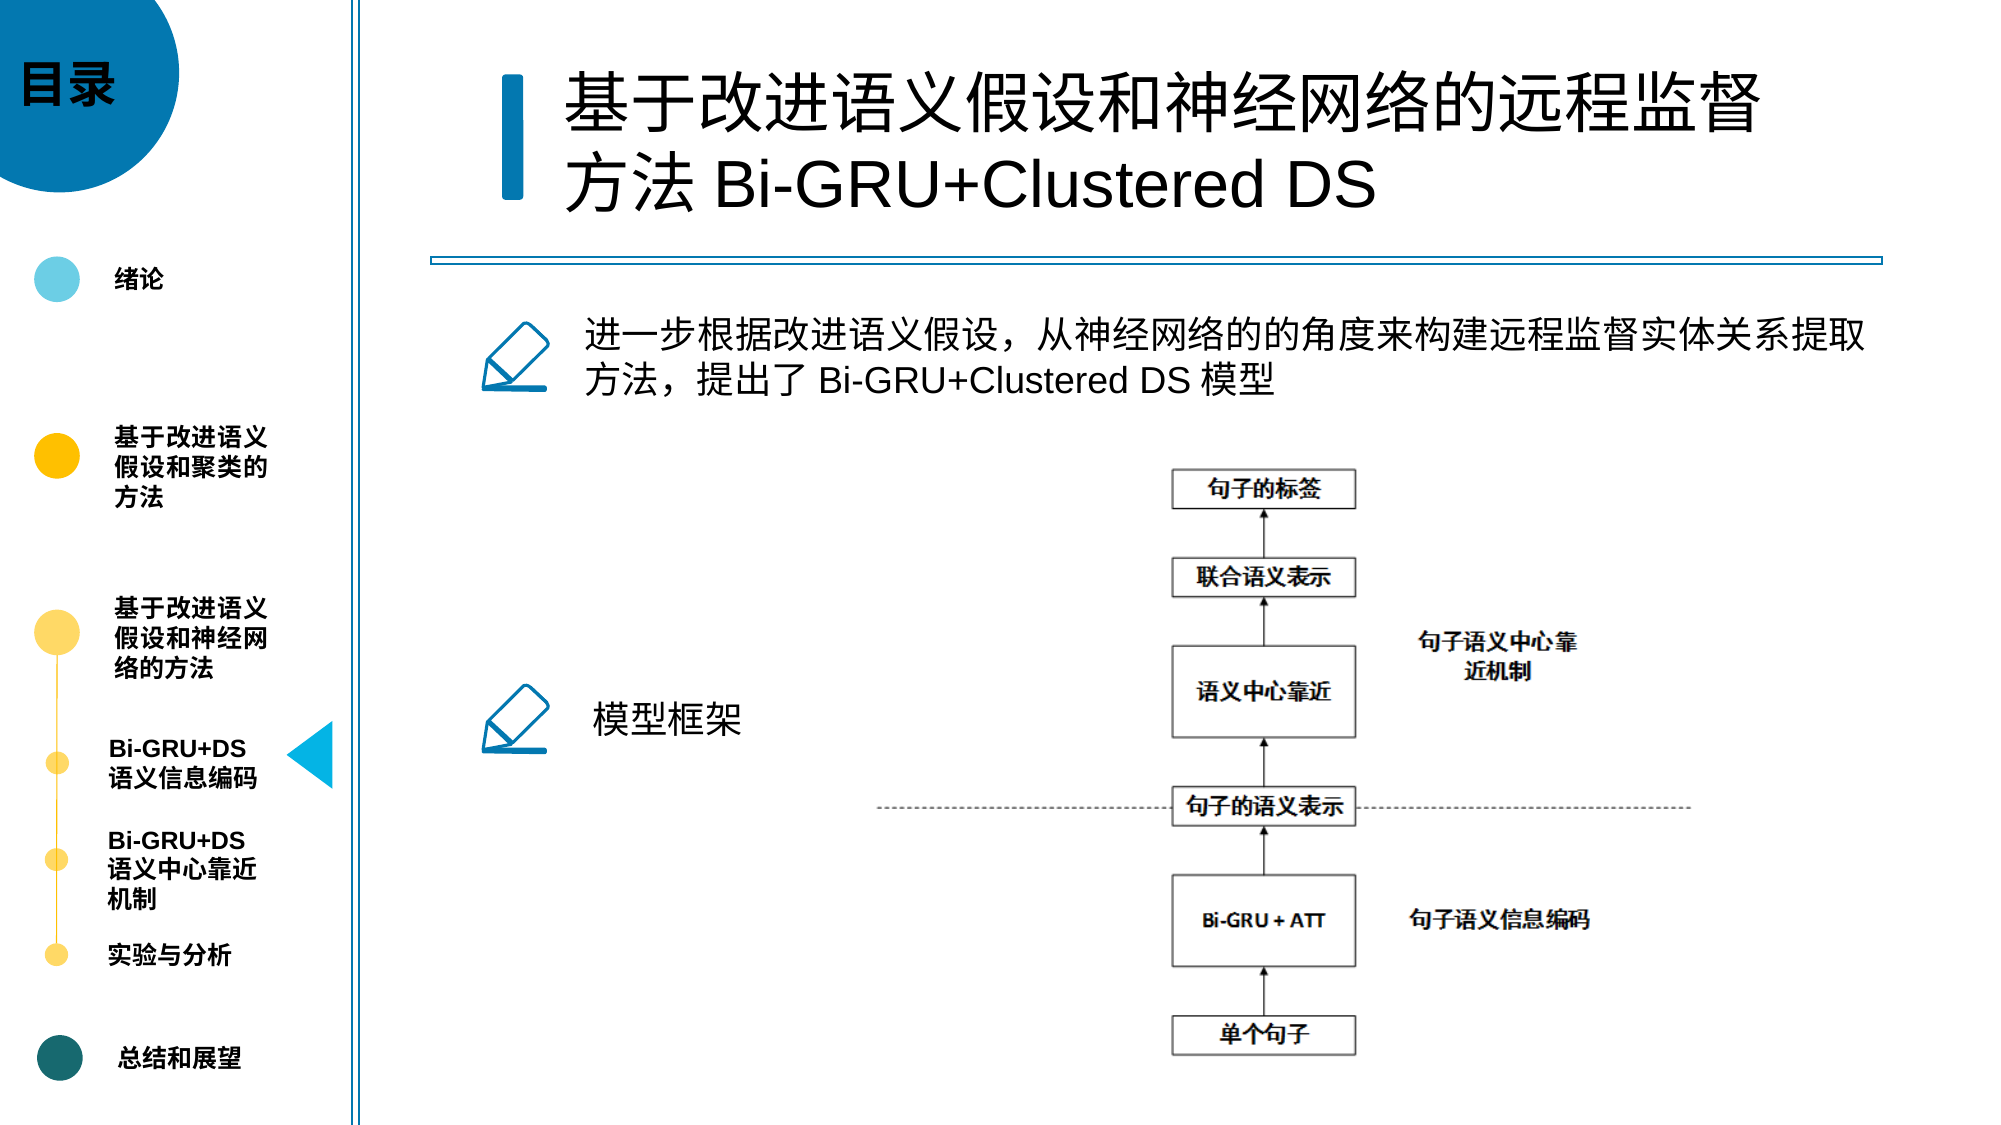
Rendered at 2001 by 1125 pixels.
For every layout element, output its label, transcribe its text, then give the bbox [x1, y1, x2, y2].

text_box 模型框架 [577, 688, 758, 748]
text_box 基于改进语义假设和神经网络的方法 [99, 585, 284, 690]
text_box Bi-GRU+DS语义中心靠近机制 [93, 816, 277, 922]
text_box 实验与分析 [93, 932, 277, 977]
text_box [483, 323, 549, 391]
text_box [483, 685, 549, 753]
text_box [43, 942, 70, 968]
text_box [33, 608, 81, 657]
text_box [43, 847, 56, 872]
text_box [36, 1034, 84, 1082]
text_box [58, 750, 71, 776]
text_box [0, 0, 170, 209]
text_box [33, 255, 81, 304]
text_box [351, 0, 360, 1125]
text_box 基于改进语义假设和神经网络的远程监督方法Bi-GRU+Clustered DS [548, 53, 1790, 229]
text_box [284, 718, 334, 791]
text_box [58, 847, 70, 872]
text_box 总结和展望 [102, 1035, 287, 1080]
text_box 基于改进语义假设和聚类的方法 [99, 414, 284, 520]
text_box [430, 256, 1883, 265]
text_box [33, 432, 81, 480]
text_box Bi-GRU+DS语义信息编码 [94, 725, 278, 800]
picture [841, 466, 1692, 1060]
text_box [500, 73, 525, 201]
text_box [44, 750, 56, 776]
text_box 进一步根据改进语义假设，从神经网络的的角度来构建远程监督实体关系提取方法，提出了Bi-GRU+Clustered DS模型 [569, 303, 1882, 408]
text_box 绪论 [99, 256, 284, 302]
